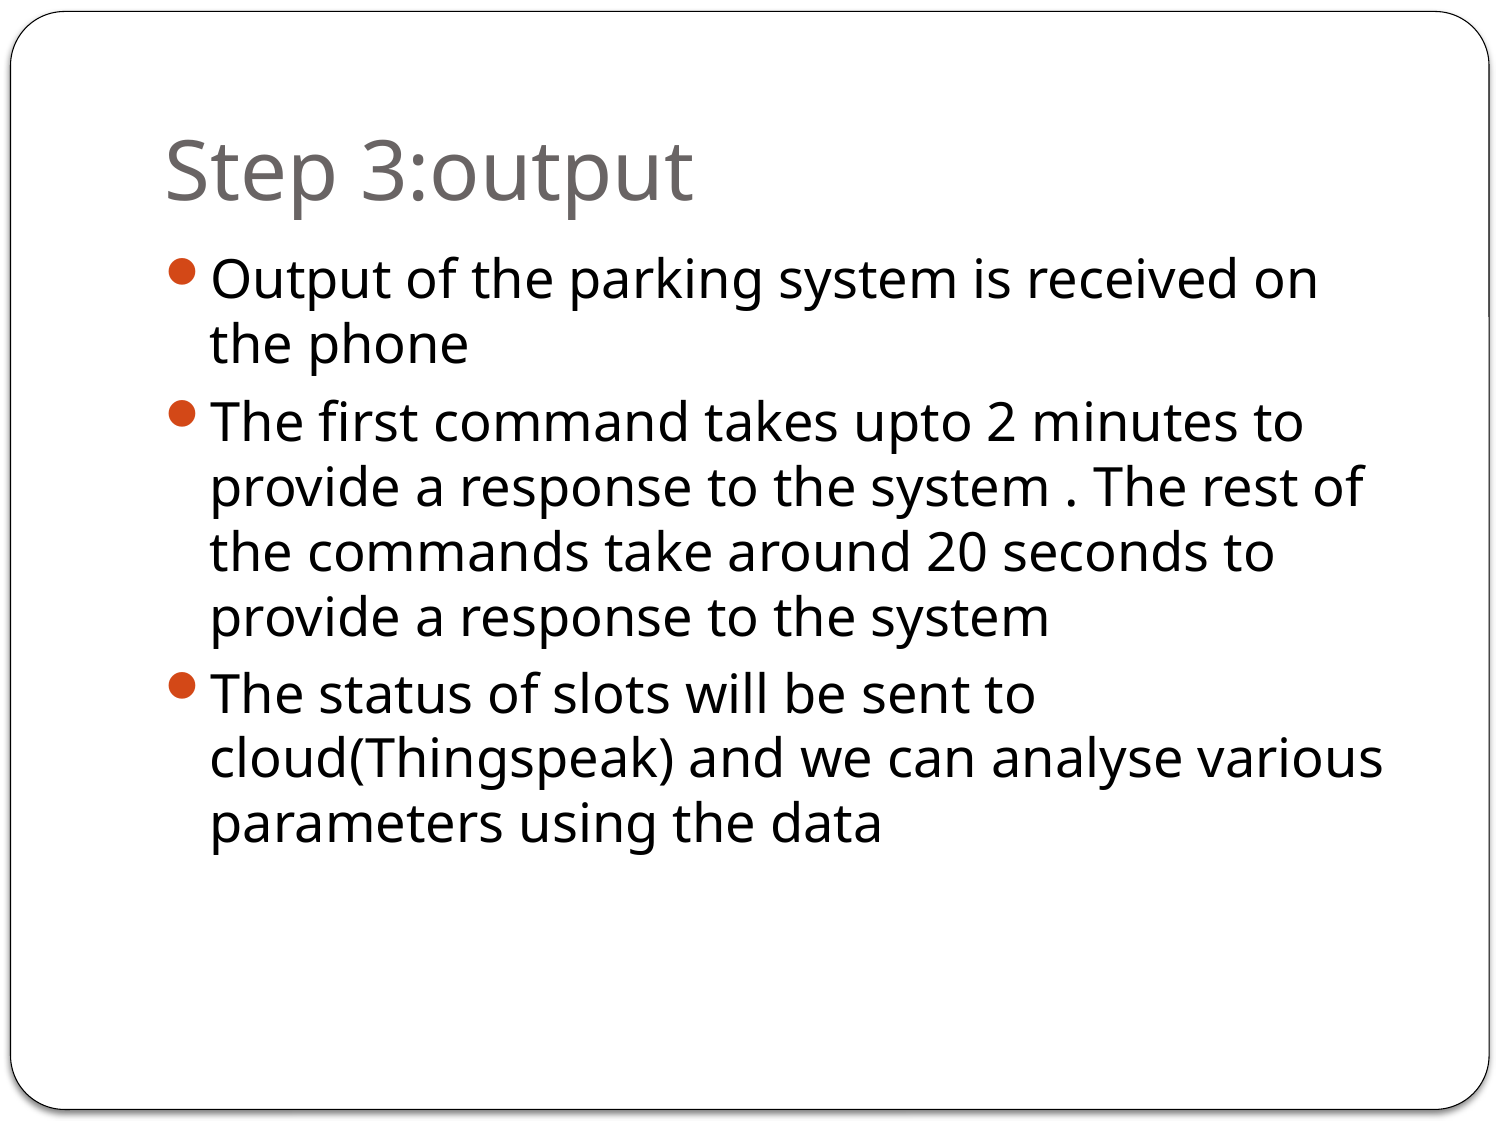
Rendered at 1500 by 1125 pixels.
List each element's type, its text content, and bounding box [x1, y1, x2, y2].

list Output of the parking system is received on the phone The first command takes upto 2 minutes to provide a response to the system . The rest of the commands take around 20 seconds to provide a response to the system The status of slots will be sent to cloud(Thingspeak) and we can analyse various parameters using the data [150, 237, 1425, 988]
title Step 3:output [150, 45, 1425, 233]
